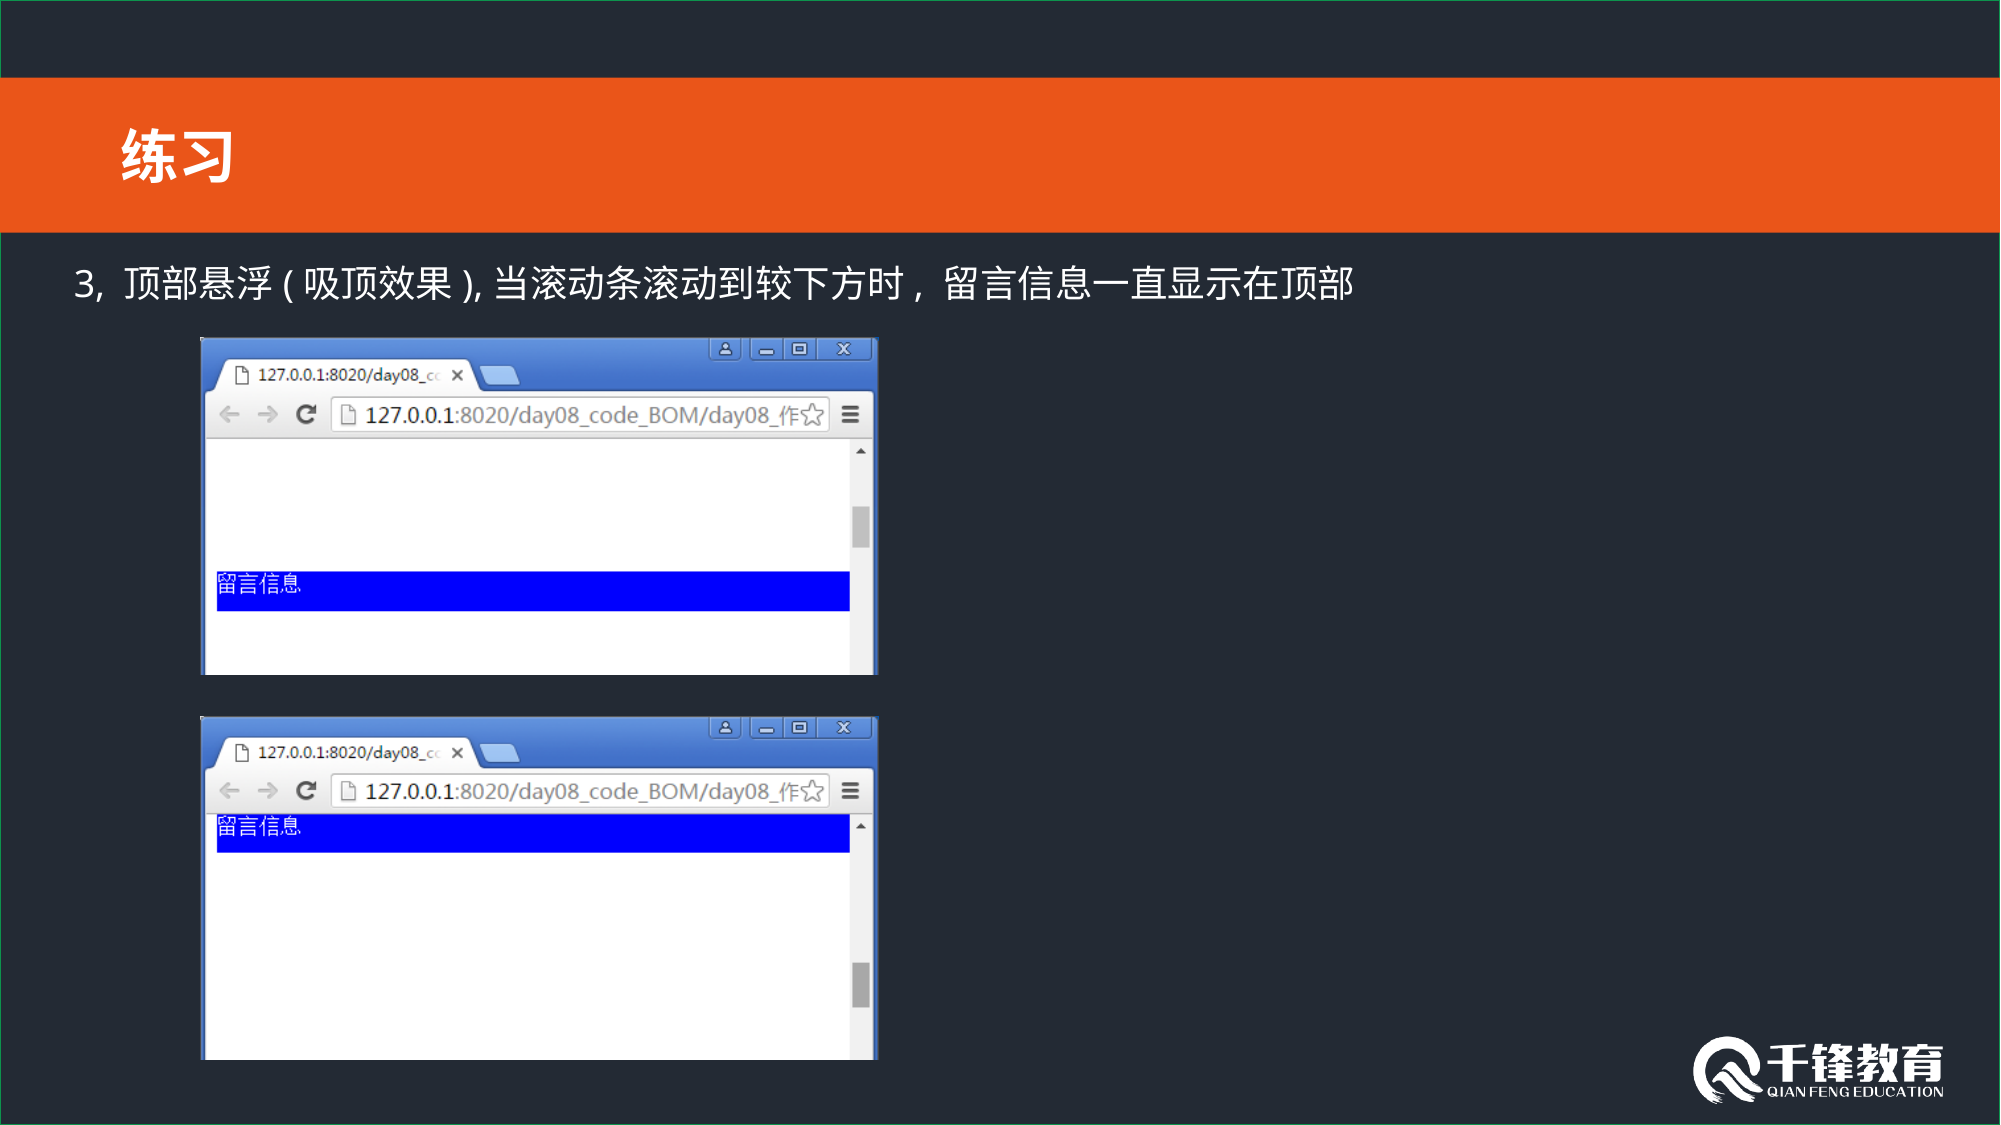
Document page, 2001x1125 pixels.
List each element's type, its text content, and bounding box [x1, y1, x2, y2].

picture [1691, 1031, 1948, 1109]
text_box 练习 [106, 112, 1692, 198]
text_box [0, 0, 2000, 77]
text_box [0, 77, 2000, 234]
picture [199, 337, 879, 675]
picture [199, 716, 879, 1060]
text_box 3, 顶部悬浮(吸顶效果),当滚动条滚动到较下方时, 留言信息一直显示在顶部 [58, 253, 1382, 358]
text_box [0, 234, 2000, 1125]
